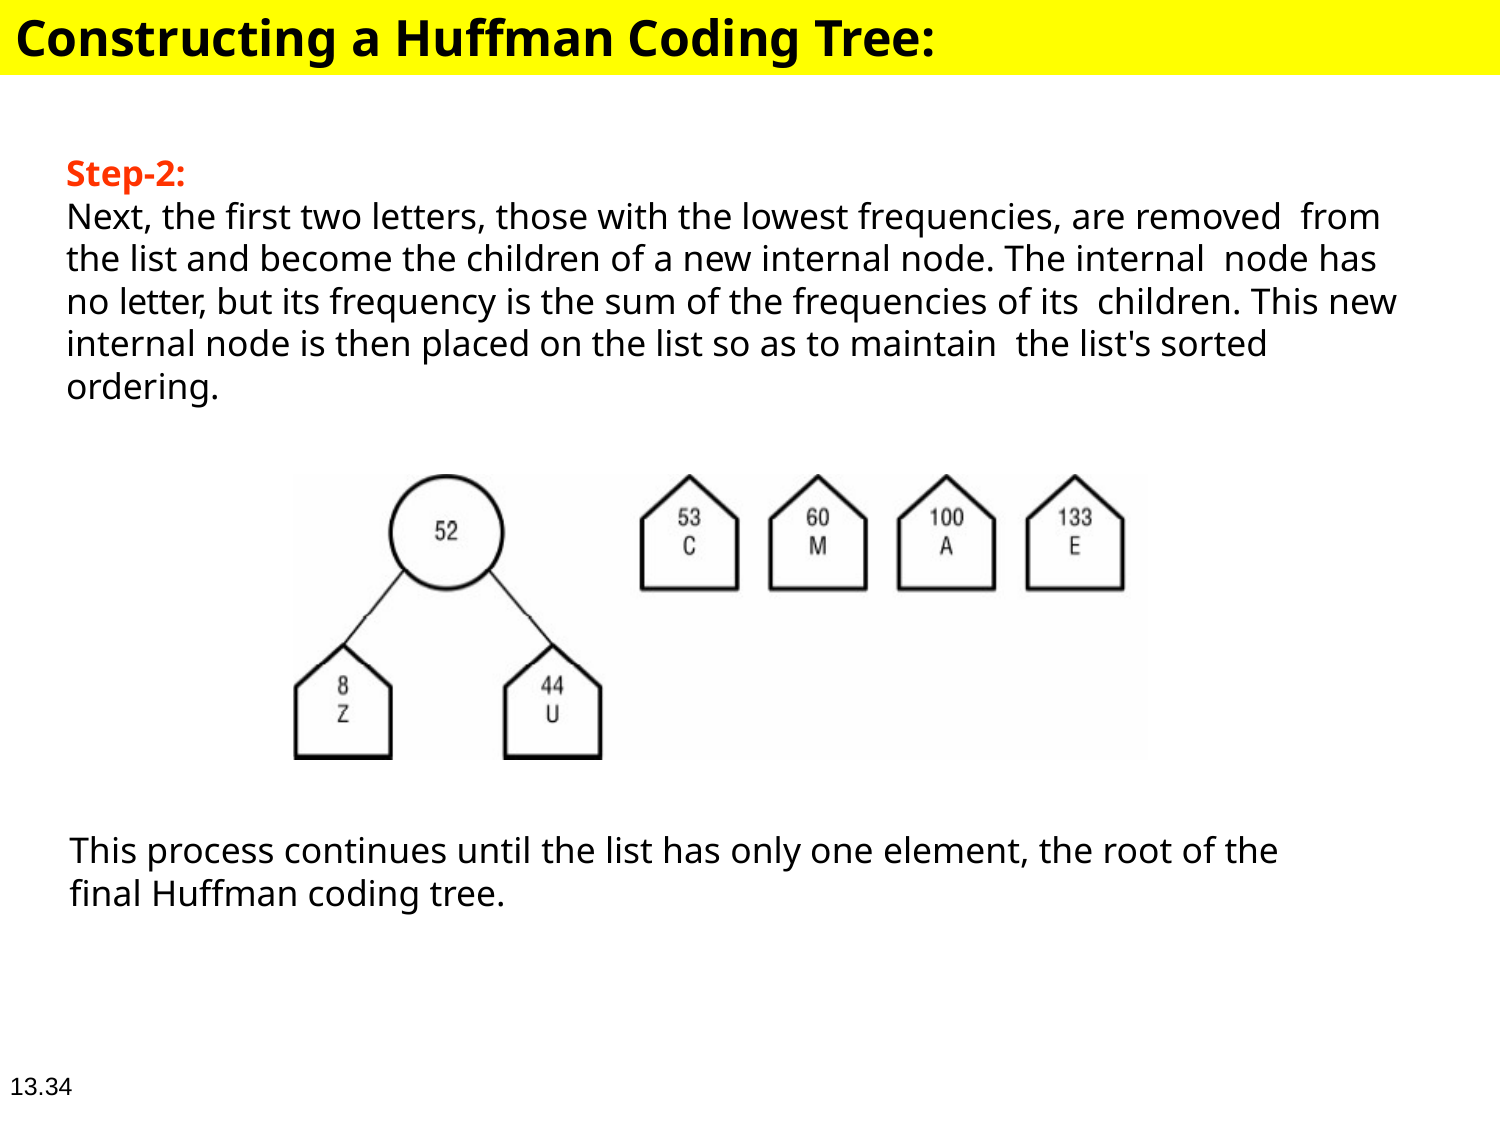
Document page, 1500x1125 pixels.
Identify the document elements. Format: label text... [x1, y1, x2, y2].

text_box This process continues until the list has only one element, the root of the final Huffman coding tree. [67, 826, 1380, 914]
text_box [0, 0, 1500, 75]
slide_number 13.34 [7, 1070, 80, 1125]
title Constructing a Huffman Coding Tree: [12, 4, 1058, 195]
text_box Step-2: Next, the first two letters, those with the lowest frequencies, are removed from the list and become the children of a new internal node. The internal node has no letter, but its frequency is the sum of the frequencies of its children. This new internal node is then placed on the list so as to maintain the list's sorted ordering. [63, 148, 1412, 407]
text_box [293, 474, 1148, 760]
